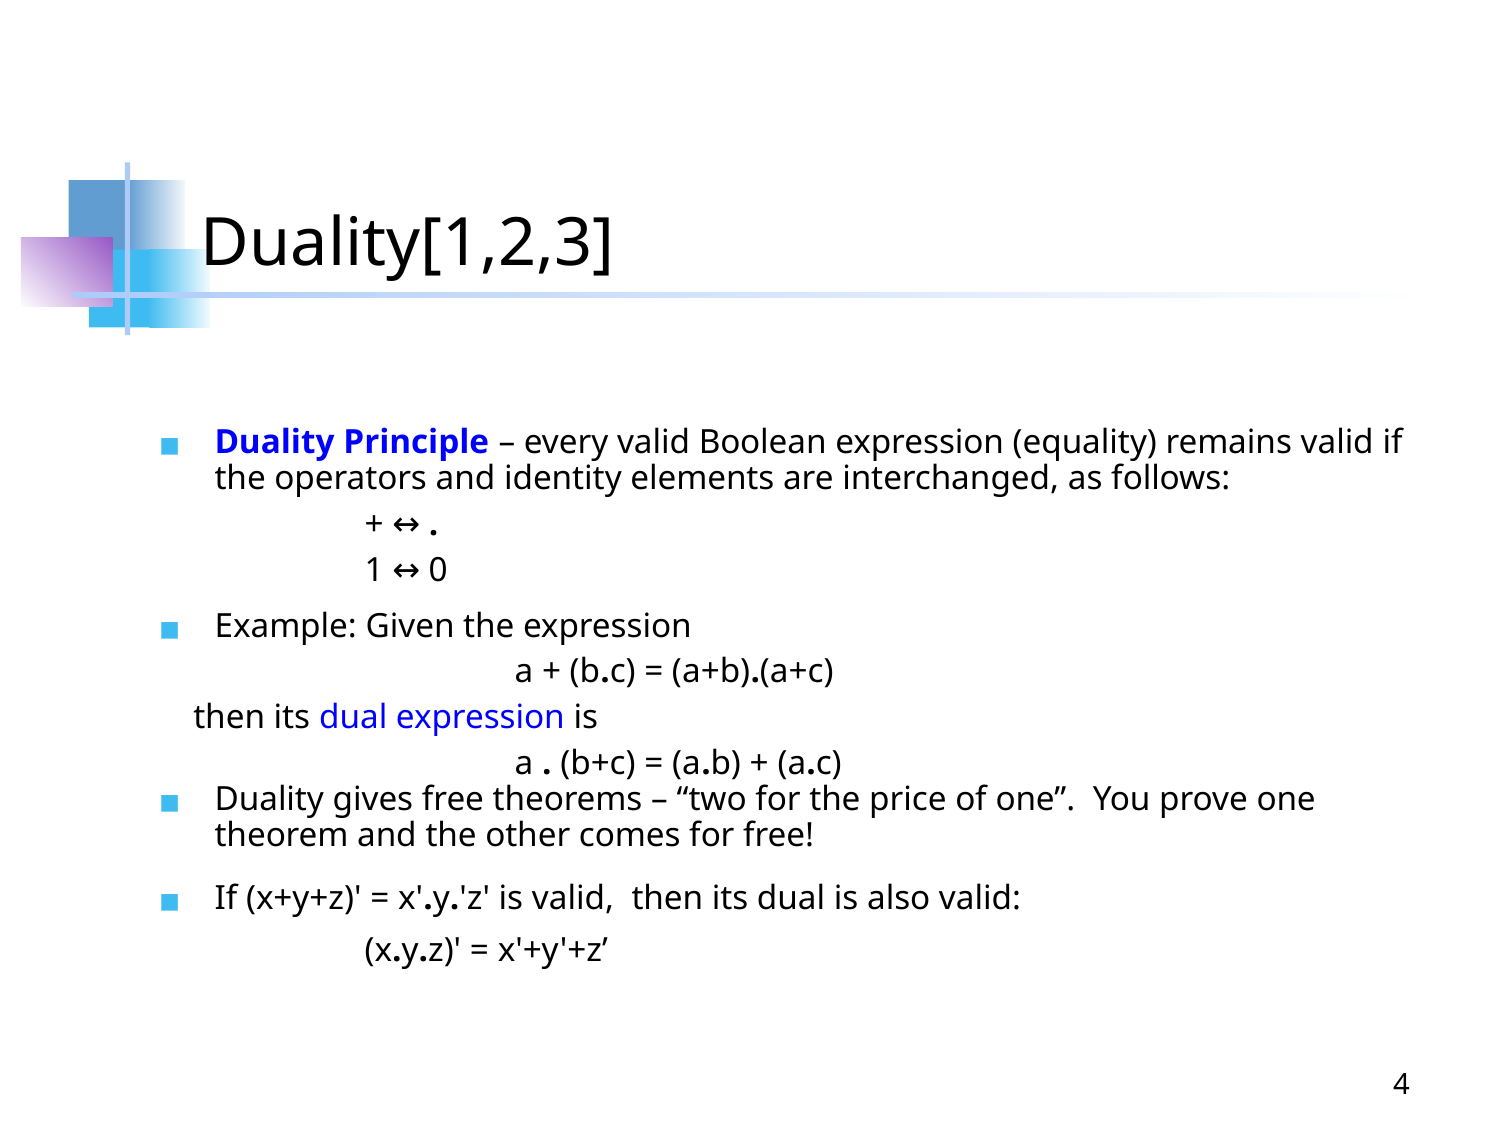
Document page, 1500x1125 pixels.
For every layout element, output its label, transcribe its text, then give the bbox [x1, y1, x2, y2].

list Duality Principle – every valid Boolean expression (equality) remains valid if the operators and identity elements are interchanged, as follows: + ↔ . 1 ↔ 0 Example: Given the expression a + (b.c) = (a+b).(a+c) then its dual expression is a . (b+c) = (a.b) + (a.c) Duality gives free theorems – “two for the price of one”. You prove one theorem and the other comes for free! If (x+y+z)' = x'.y.'z' is valid, then its dual is also valid: (x.y.z)' = x'+y'+z’ [143, 417, 1468, 996]
title Duality[1,2,3] [185, 161, 1461, 287]
slide_number 4 [1112, 1037, 1425, 1113]
